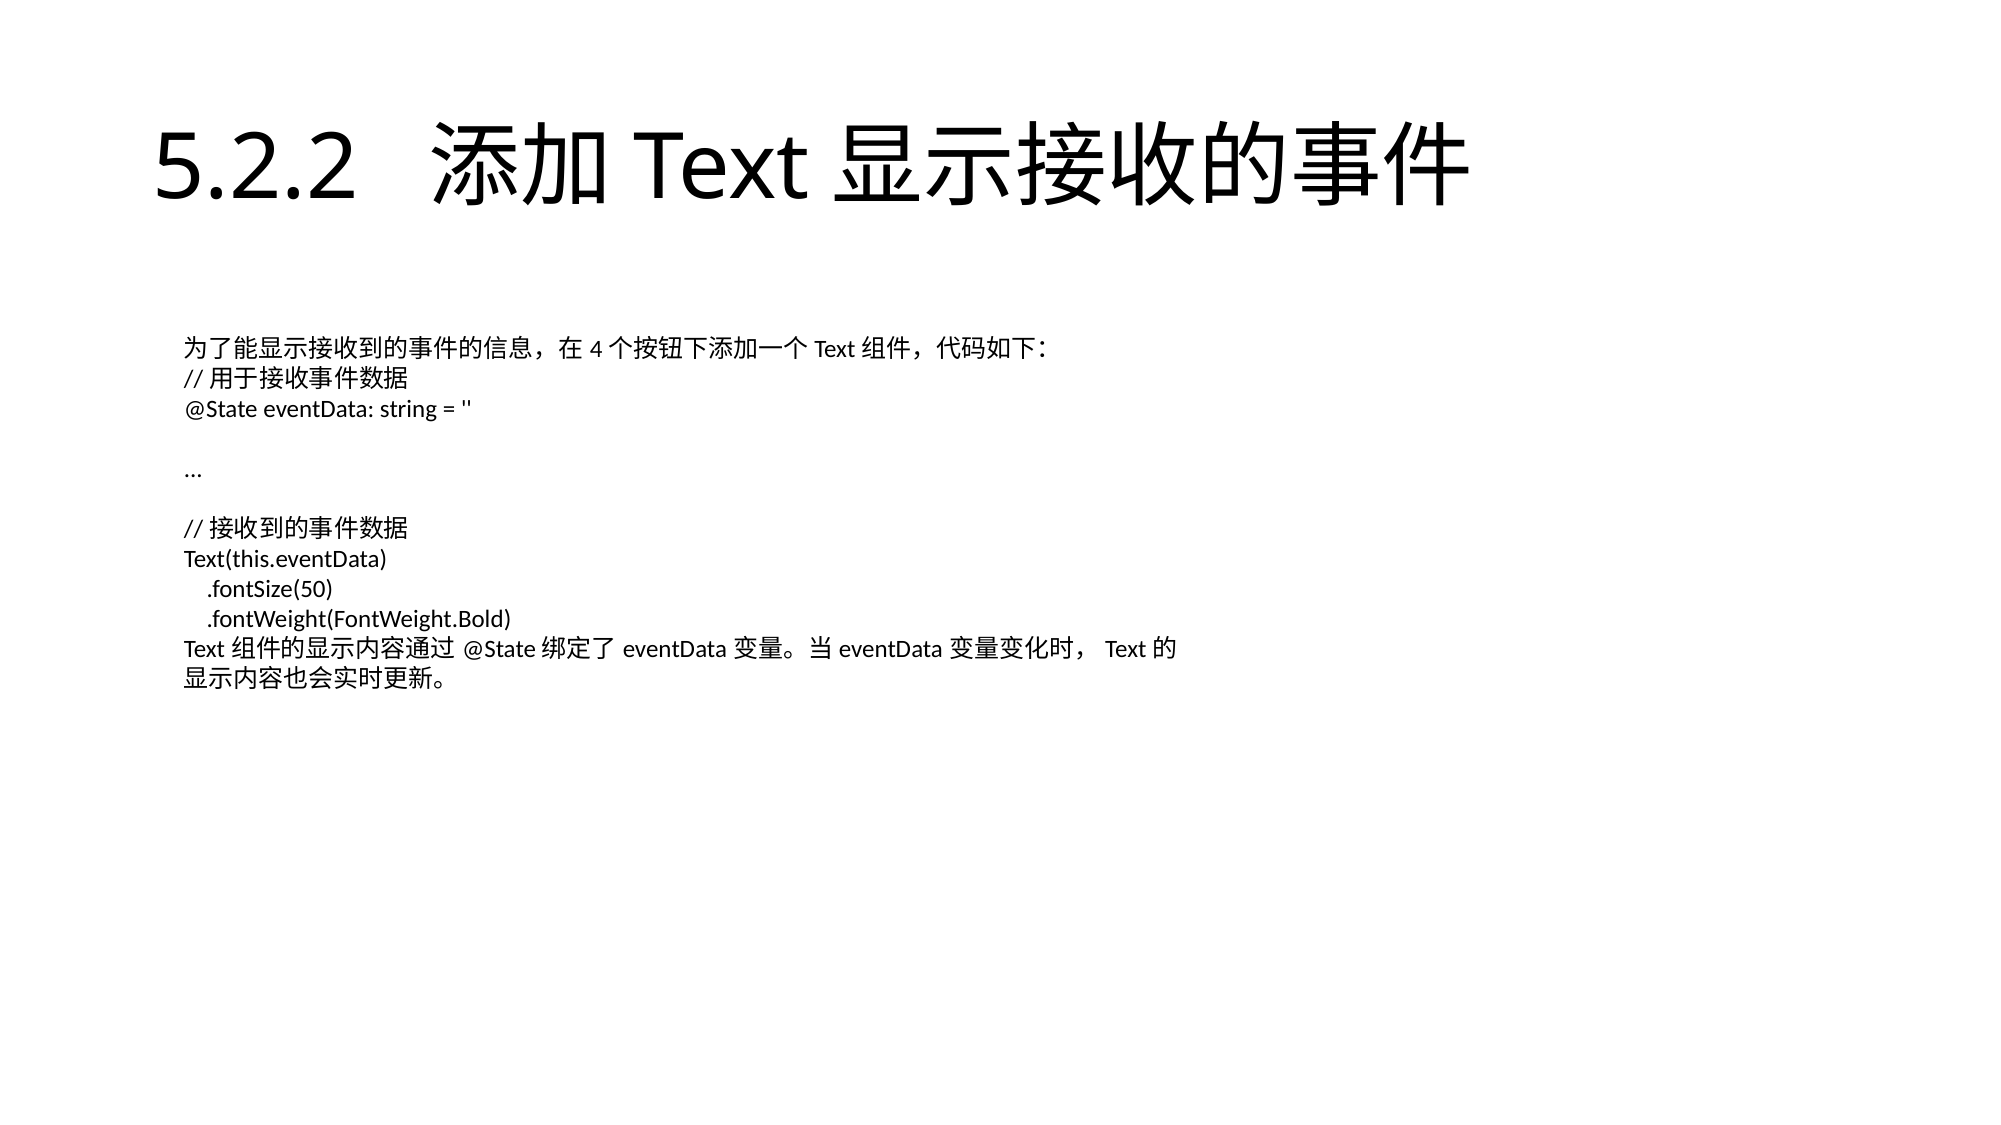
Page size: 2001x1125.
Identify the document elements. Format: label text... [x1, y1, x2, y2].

text_box 为了能显示接收到的事件的信息，在4个按钮下添加一个Text组件，代码如下： //用于接收事件数据 @State eventData: string = '' ... //接收到的事件数据 Text(this.eventData) .fontSize(50) .fontWeight(FontWeight.Bold) Text组件的显示内容通过@State绑定了eventData变量。当eventData变量变化时，Text的显示内容也会实时更新。 [169, 325, 1211, 700]
title 5.2.2 添加Text显示接收的事件 [137, 59, 1863, 278]
